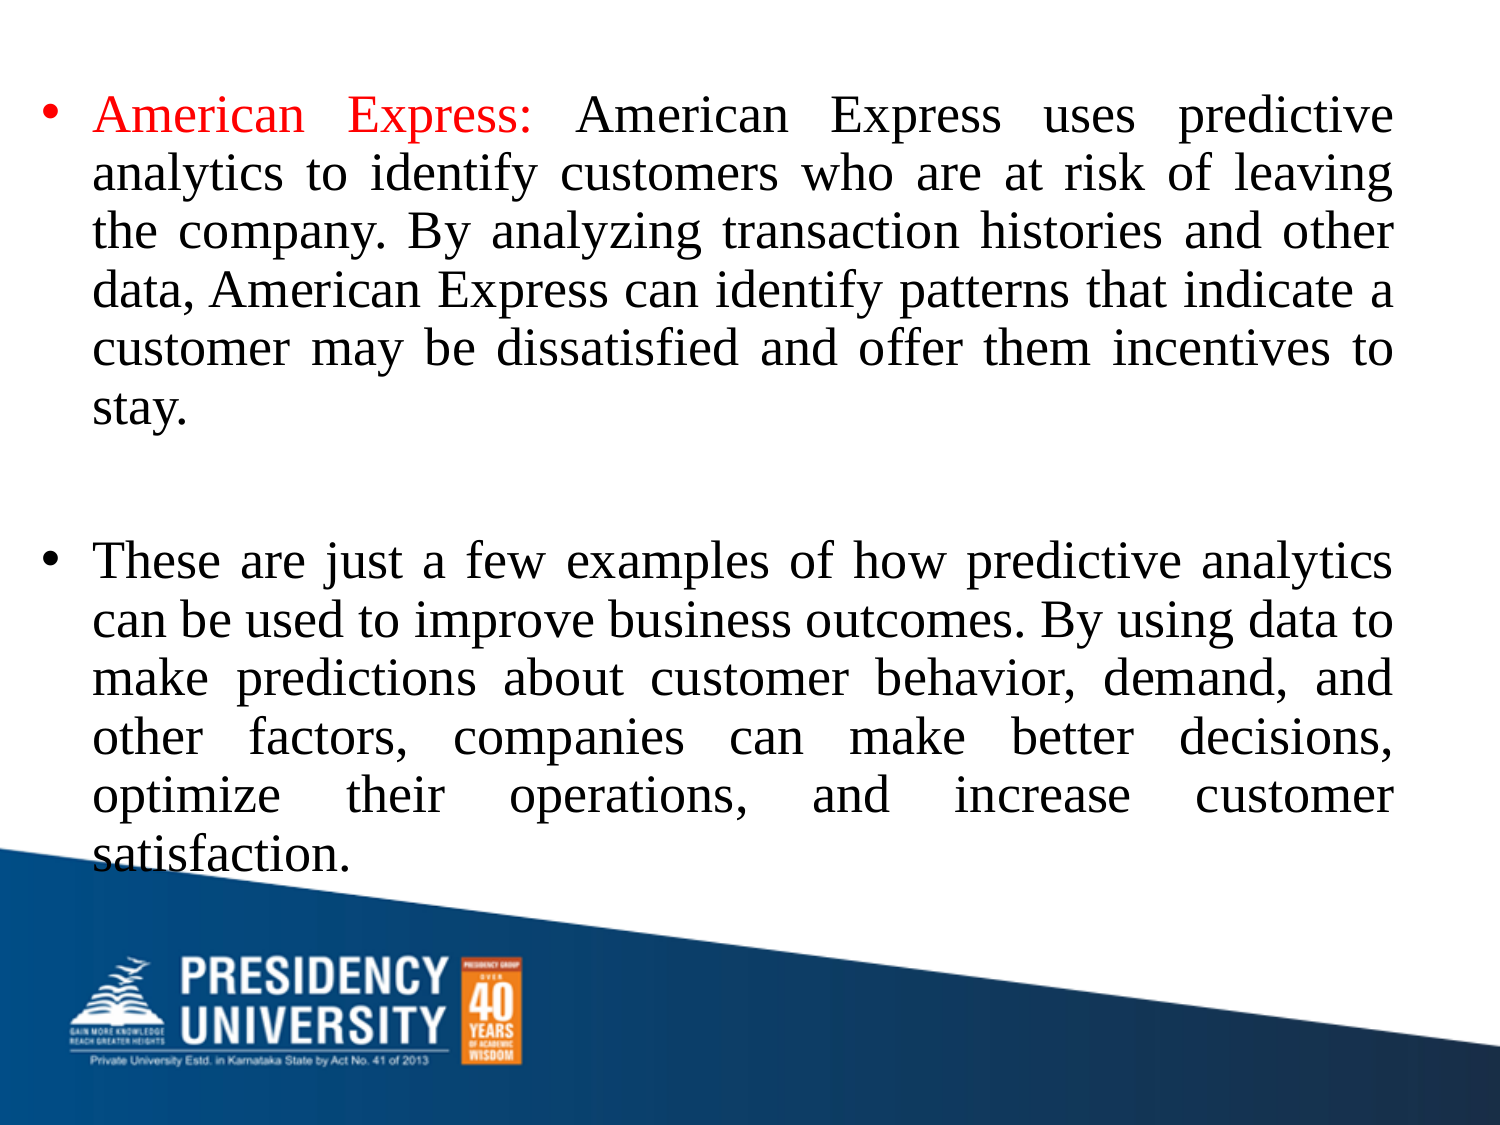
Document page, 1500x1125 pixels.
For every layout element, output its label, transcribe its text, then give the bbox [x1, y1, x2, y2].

picture [0, 845, 1500, 1125]
subtitle American Express: American Express uses predictive analytics to identify customers who are at risk of leaving the company. By analyzing transaction histories and other data, American Express can identify patterns that indicate a customer may be dissatisfied and offer them incentives to stay. These are just a few examples of how predictive analytics can be used to improve business outcomes. By using data to make predictions about customer behavior, demand, and other factors, companies can make better decisions, optimize their operations, and increase customer satisfaction. [41, 30, 1396, 1013]
